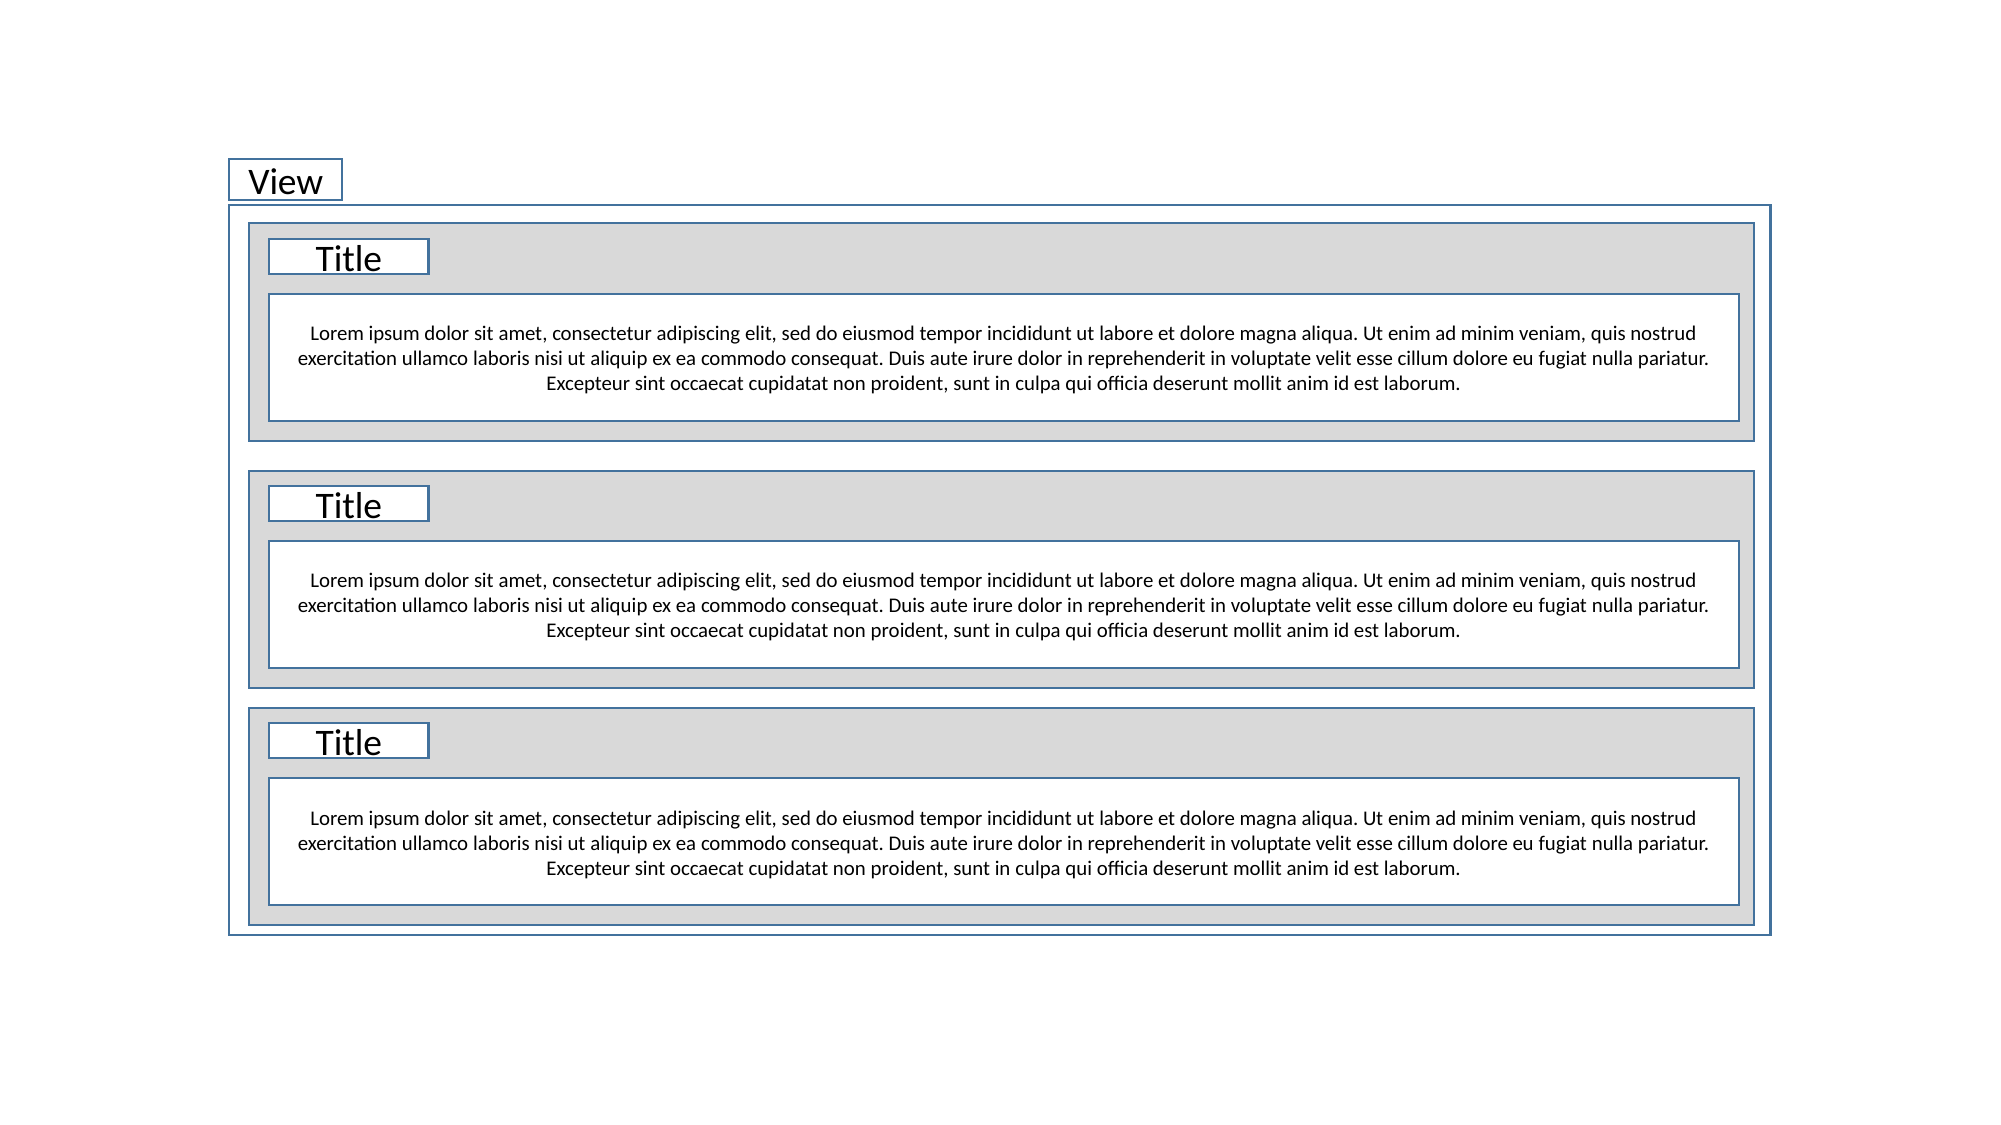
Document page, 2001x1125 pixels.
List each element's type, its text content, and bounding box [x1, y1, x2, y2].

text_box [248, 222, 1755, 442]
text_box [228, 204, 1772, 936]
text_box Title [268, 238, 430, 275]
text_box [248, 470, 1755, 689]
text_box Lorem ipsum dolor sit amet, consectetur adipiscing elit, sed do eiusmod tempor incididunt ut labore et dolore magna aliqua. Ut enim ad minim veniam, quis nostrud exercitation ullamco laboris nisi ut aliquip ex ea commodo consequat. Duis aute irure dolor in reprehenderit in voluptate velit esse cillum dolore eu fugiat nulla pariatur. Excepteur sint occaecat cupidatat non proident, sunt in culpa qui officia deserunt mollit anim id est laborum. [268, 777, 1740, 906]
text_box Lorem ipsum dolor sit amet, consectetur adipiscing elit, sed do eiusmod tempor incididunt ut labore et dolore magna aliqua. Ut enim ad minim veniam, quis nostrud exercitation ullamco laboris nisi ut aliquip ex ea commodo consequat. Duis aute irure dolor in reprehenderit in voluptate velit esse cillum dolore eu fugiat nulla pariatur. Excepteur sint occaecat cupidatat non proident, sunt in culpa qui officia deserunt mollit anim id est laborum. [268, 293, 1740, 422]
text_box Lorem ipsum dolor sit amet, consectetur adipiscing elit, sed do eiusmod tempor incididunt ut labore et dolore magna aliqua. Ut enim ad minim veniam, quis nostrud exercitation ullamco laboris nisi ut aliquip ex ea commodo consequat. Duis aute irure dolor in reprehenderit in voluptate velit esse cillum dolore eu fugiat nulla pariatur. Excepteur sint occaecat cupidatat non proident, sunt in culpa qui officia deserunt mollit anim id est laborum. [268, 540, 1740, 669]
text_box Title [268, 722, 430, 759]
text_box View [228, 158, 343, 201]
text_box [248, 707, 1755, 926]
text_box Title [268, 485, 430, 522]
